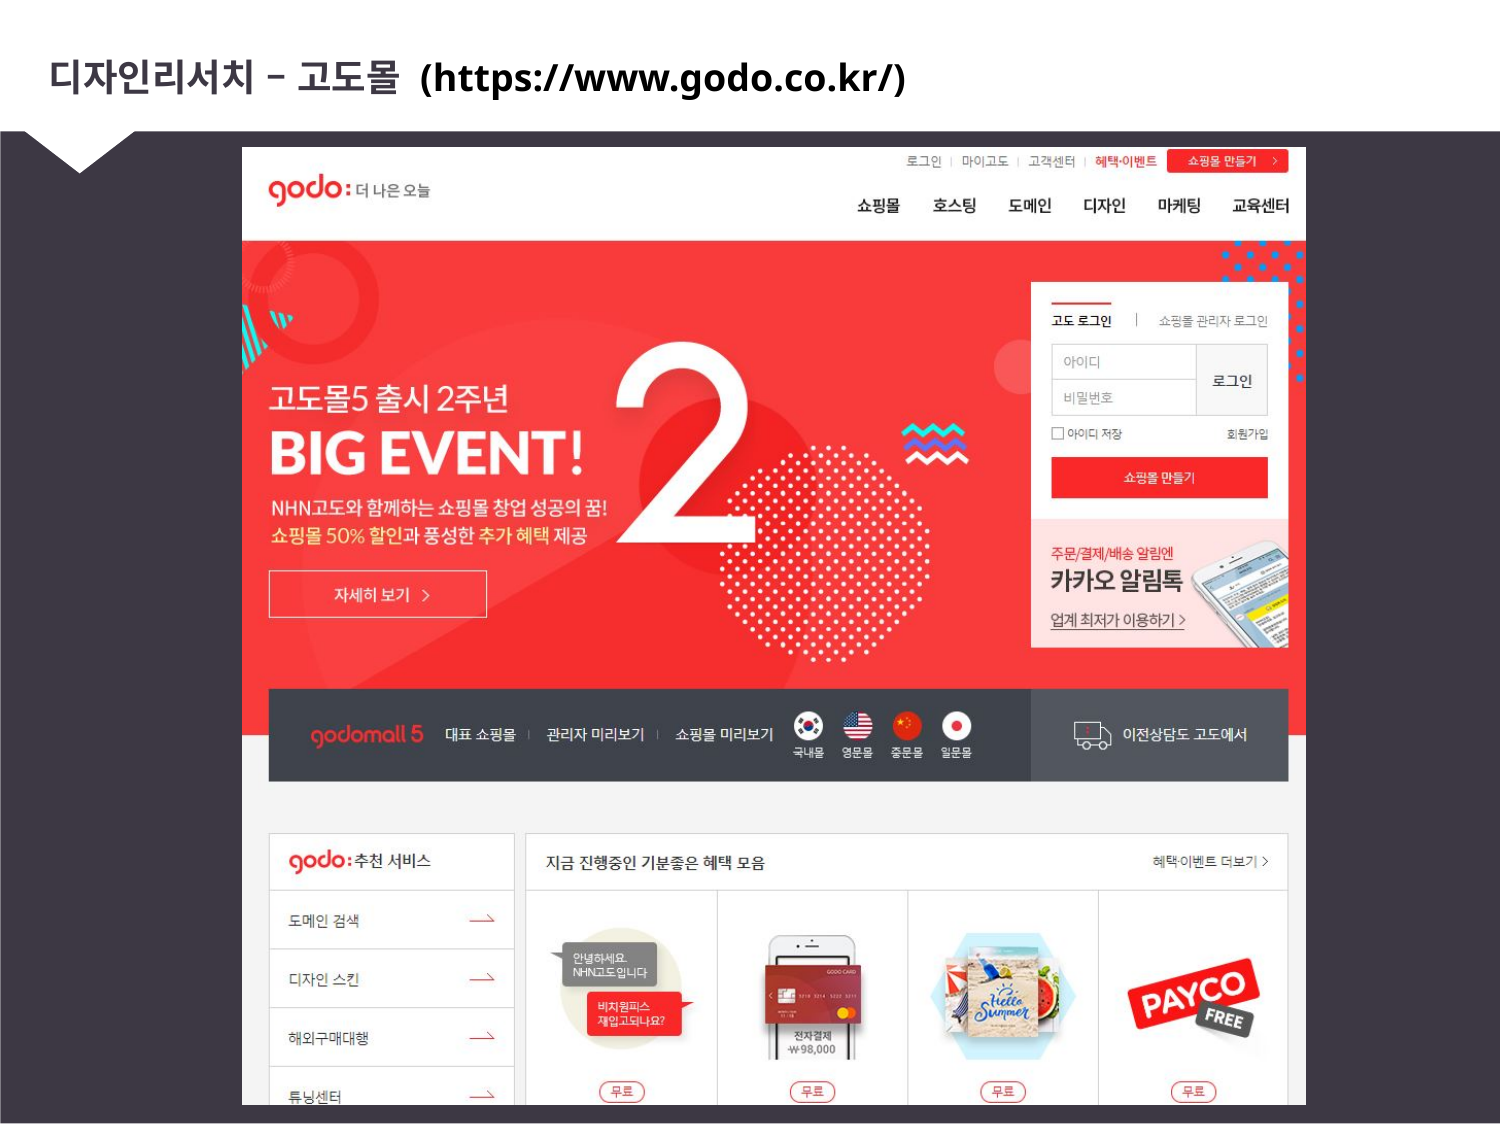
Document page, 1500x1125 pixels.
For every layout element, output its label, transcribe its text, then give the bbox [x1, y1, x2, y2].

title 디자인리서치 – 고도몰 (https://www.godo.co.kr/) [33, 7, 1483, 101]
picture [241, 147, 1306, 1105]
